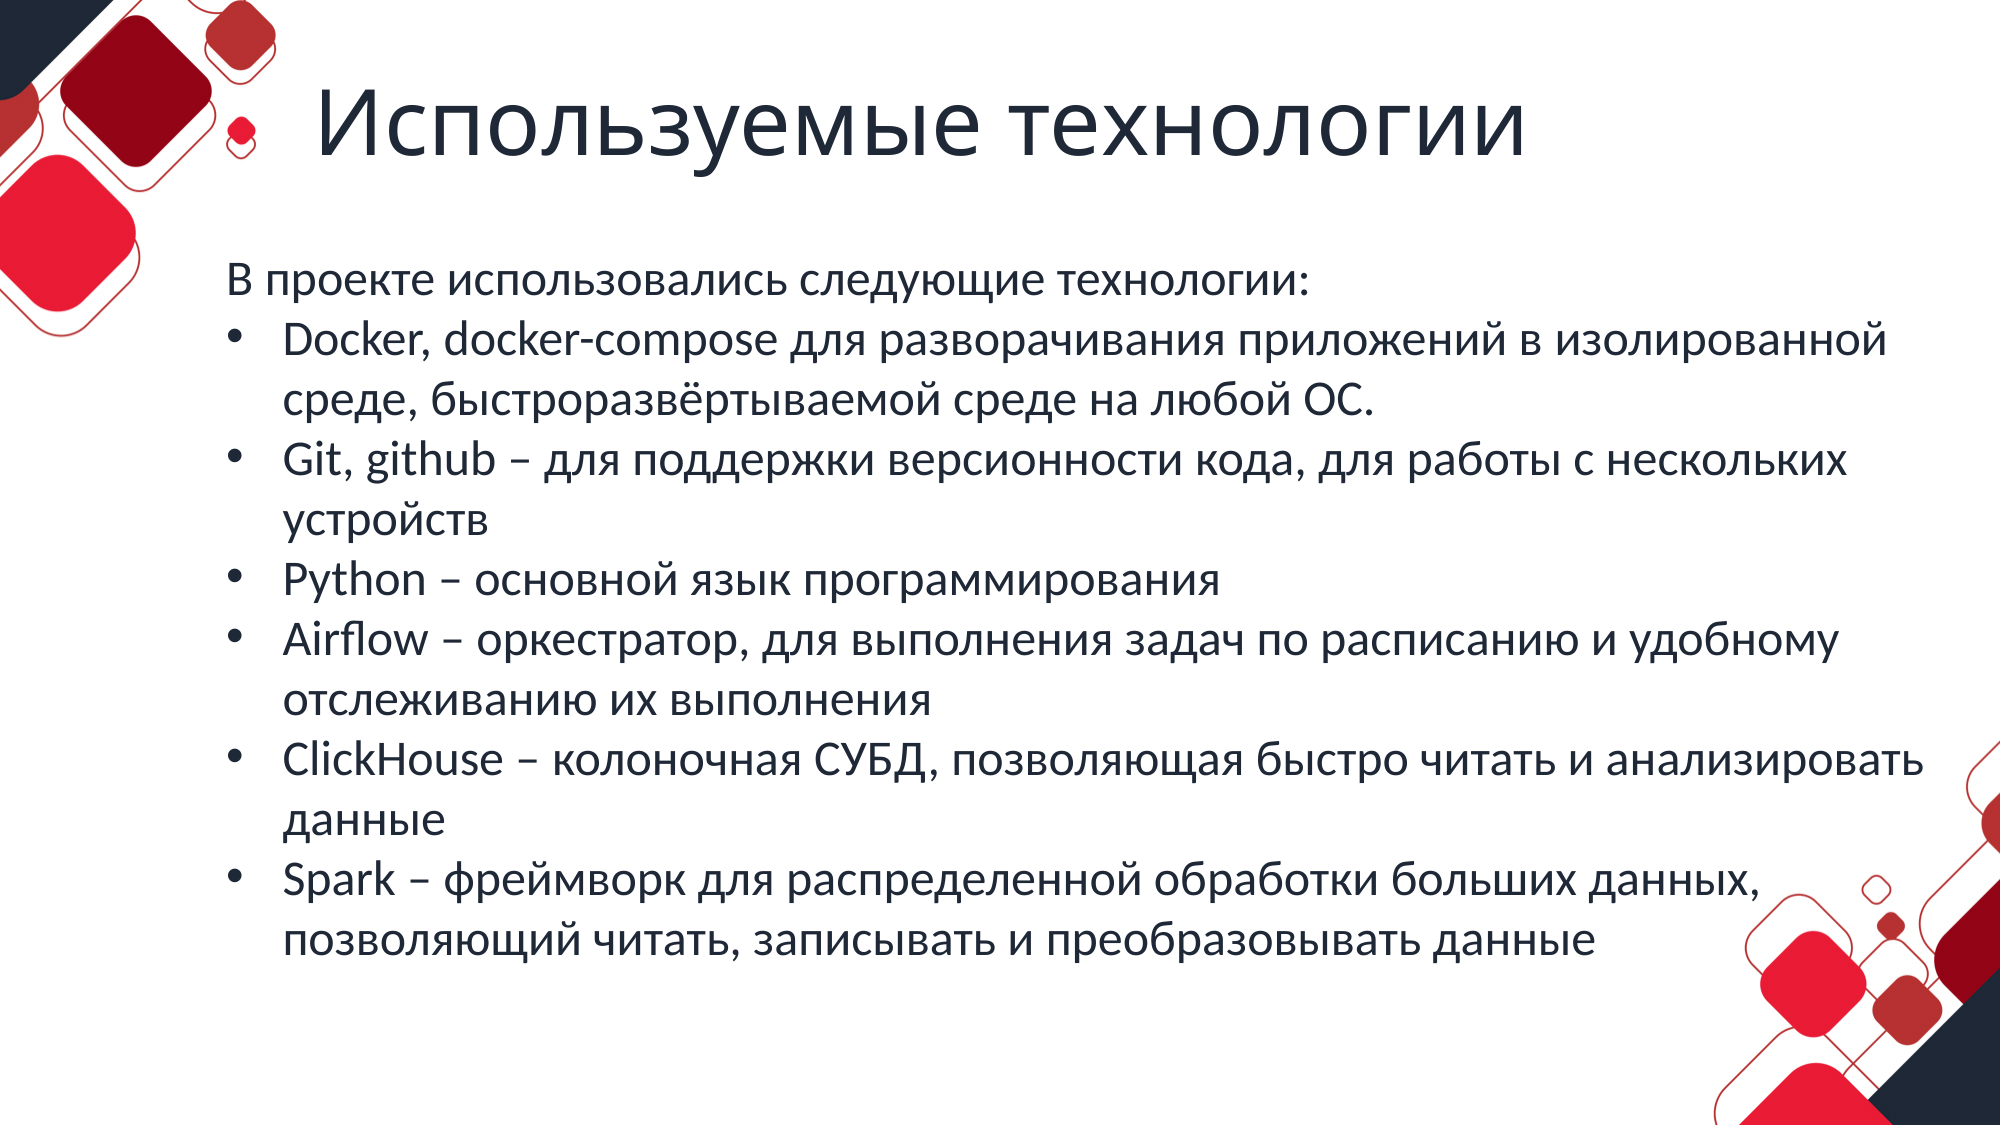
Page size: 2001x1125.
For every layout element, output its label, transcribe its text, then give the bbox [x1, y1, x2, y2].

text_box В проекте использовались следующие технологии: Docker, docker-compose для разворачивания приложений в изолированной среде, быстроразвёртываемой среде на любой ОС. Git, github – для поддержки версионности кода, для работы с нескольких устройств Python – основной язык программирования Airflow – оркестратор, для выполнения задач по расписанию и удобному отслеживанию их выполнения ClickHouse – колоночная СУБД, позволяющая быстро читать и анализировать данные Spark – фреймворк для распределенной обработки больших данных, позволяющий читать, записывать и преобразовывать данные [211, 238, 1952, 973]
picture [0, 0, 2000, 1125]
title Используемые технологии [298, 68, 2000, 184]
